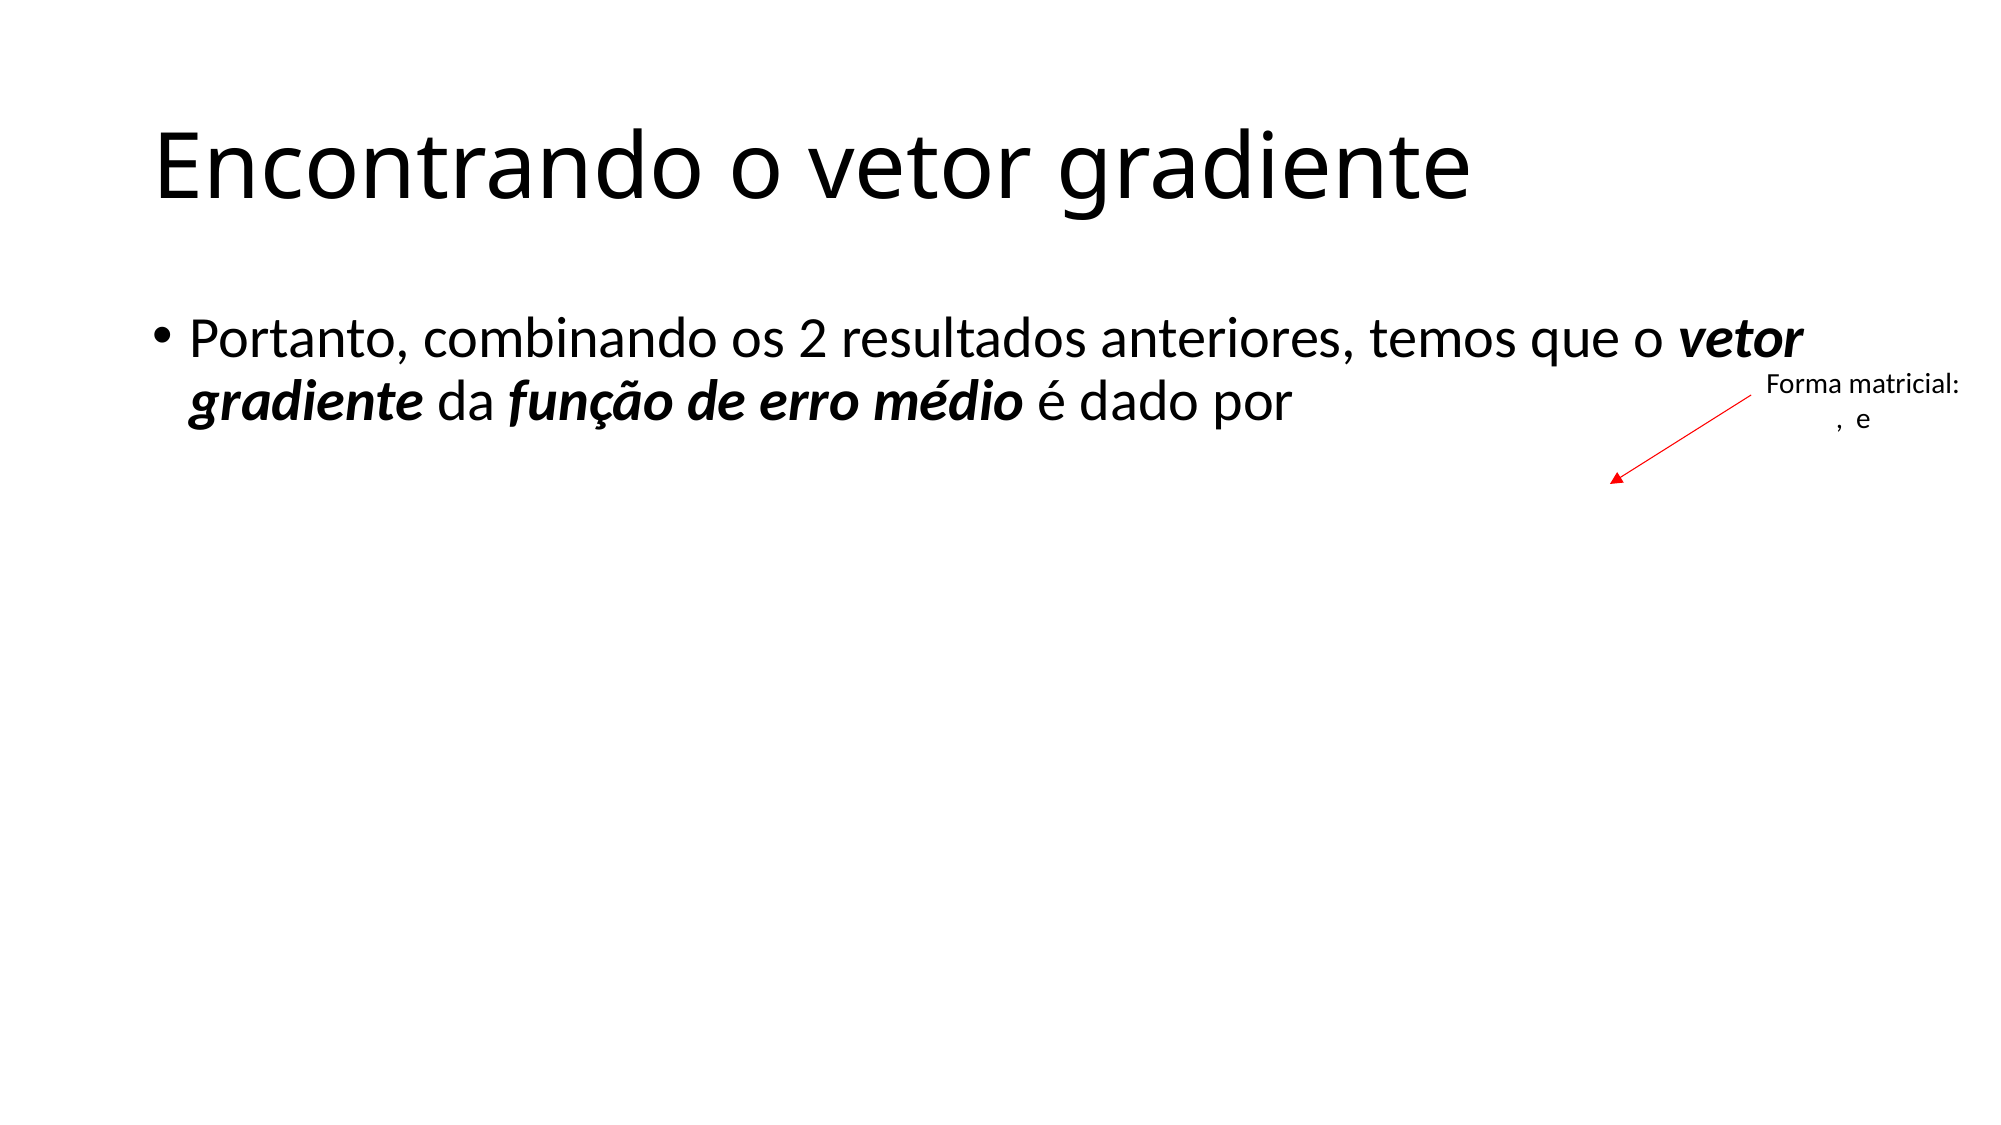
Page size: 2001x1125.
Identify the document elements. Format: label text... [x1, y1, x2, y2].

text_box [1609, 394, 1752, 484]
title Encontrando o vetor gradiente [137, 59, 1863, 278]
